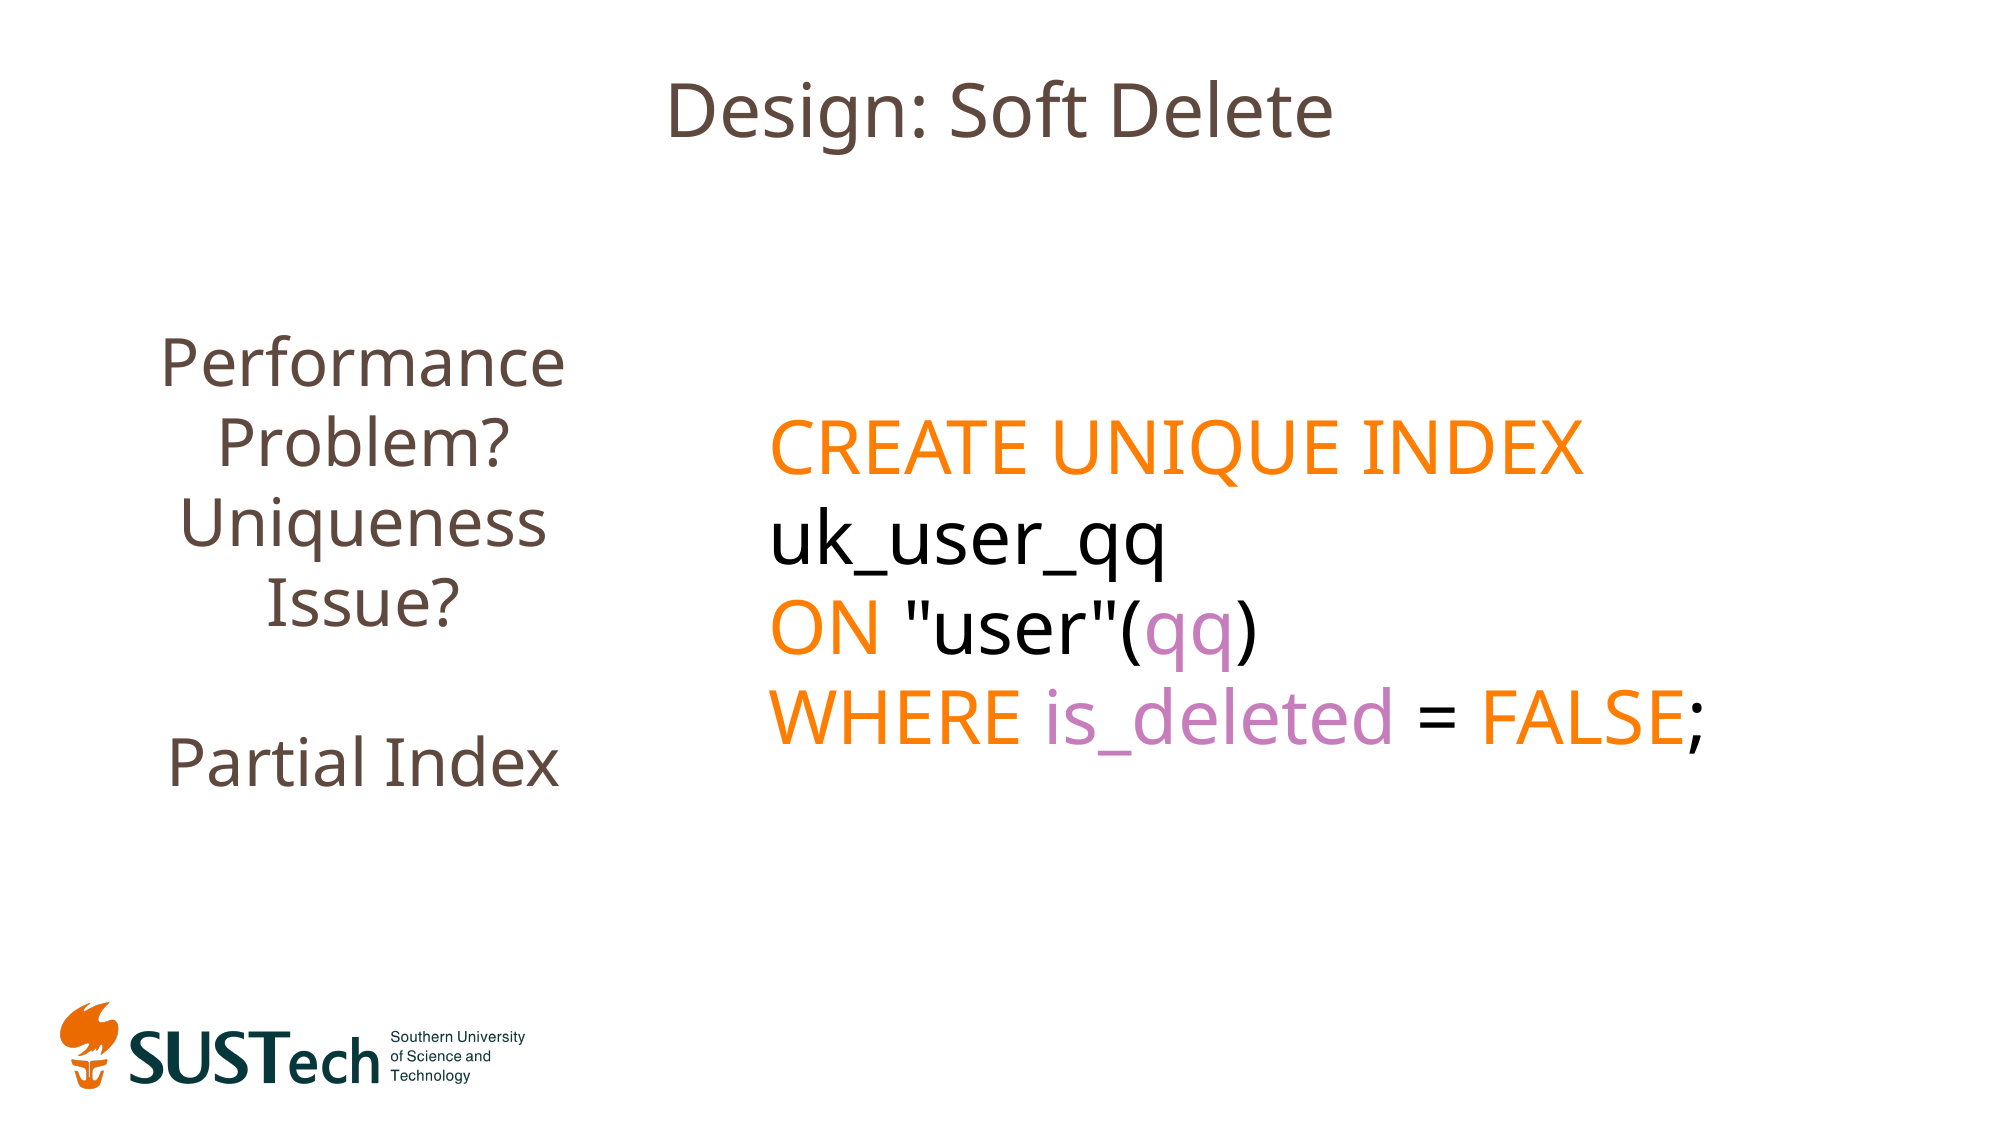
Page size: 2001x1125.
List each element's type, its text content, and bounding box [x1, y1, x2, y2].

picture [59, 1002, 526, 1089]
text_box CREATE UNIQUE INDEX uk_user_qq ON "user"(qq) WHERE is_deleted = FALSE; [753, 391, 1920, 767]
text_box Performance Problem? Uniqueness Issue? Partial Index [63, 312, 664, 807]
text_box Design: Soft Delete [499, 54, 1501, 160]
